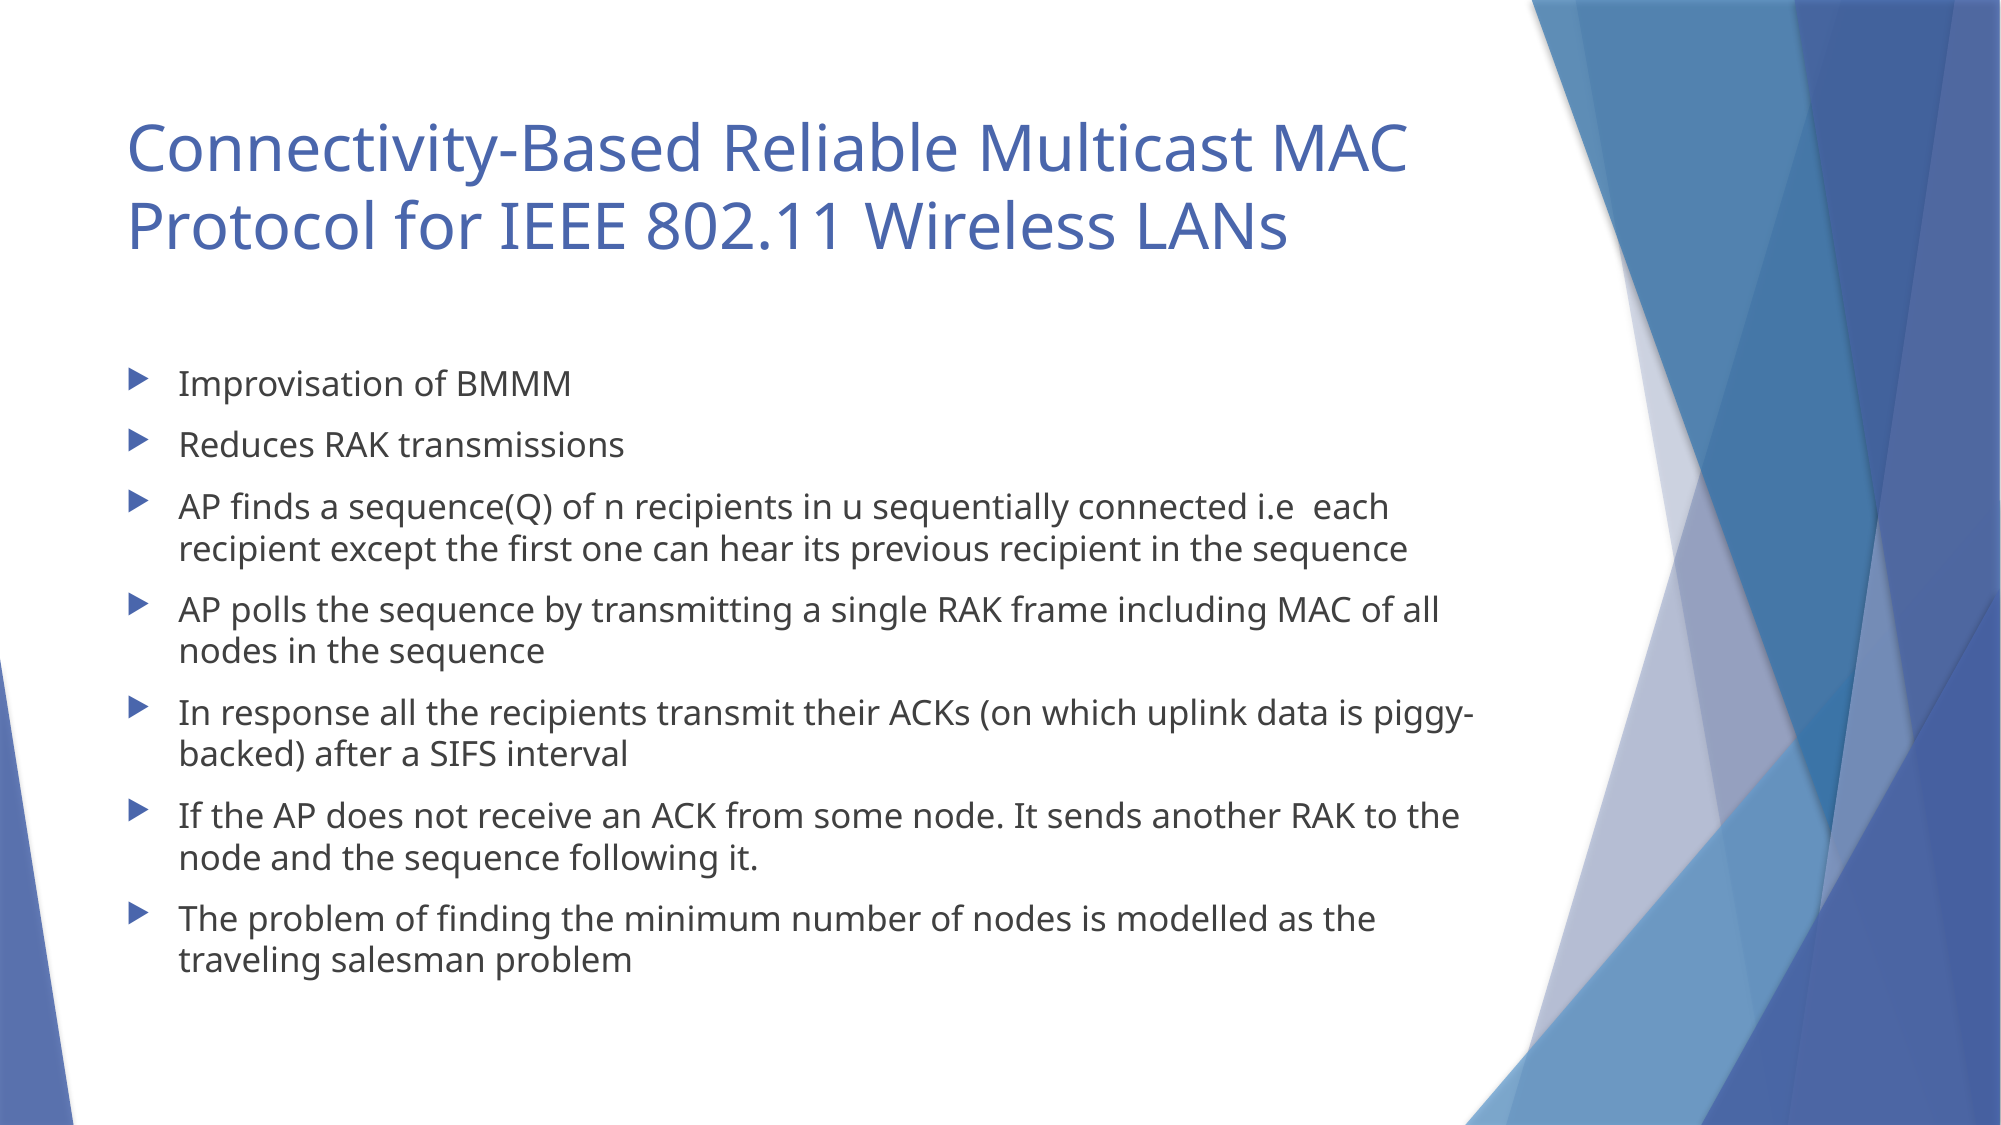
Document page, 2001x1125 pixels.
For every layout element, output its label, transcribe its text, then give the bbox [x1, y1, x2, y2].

list Improvisation of BMMM Reduces RAK transmissions AP finds a sequence(Q) of n recipients in u sequentially connected i.e each recipient except the first one can hear its previous recipient in the sequence AP polls the sequence by transmitting a single RAK frame including MAC of all nodes in the sequence In response all the recipients transmit their ACKs (on which uplink data is piggy-backed) after a SIFS interval If the AP does not receive an ACK from some node. It sends another RAK to the node and the sequence following it. The problem of finding the minimum number of nodes is modelled as the traveling salesman problem [111, 354, 1522, 992]
title Connectivity-Based Reliable Multicast MAC Protocol for IEEE 802.11 Wireless LANs [111, 99, 1522, 317]
